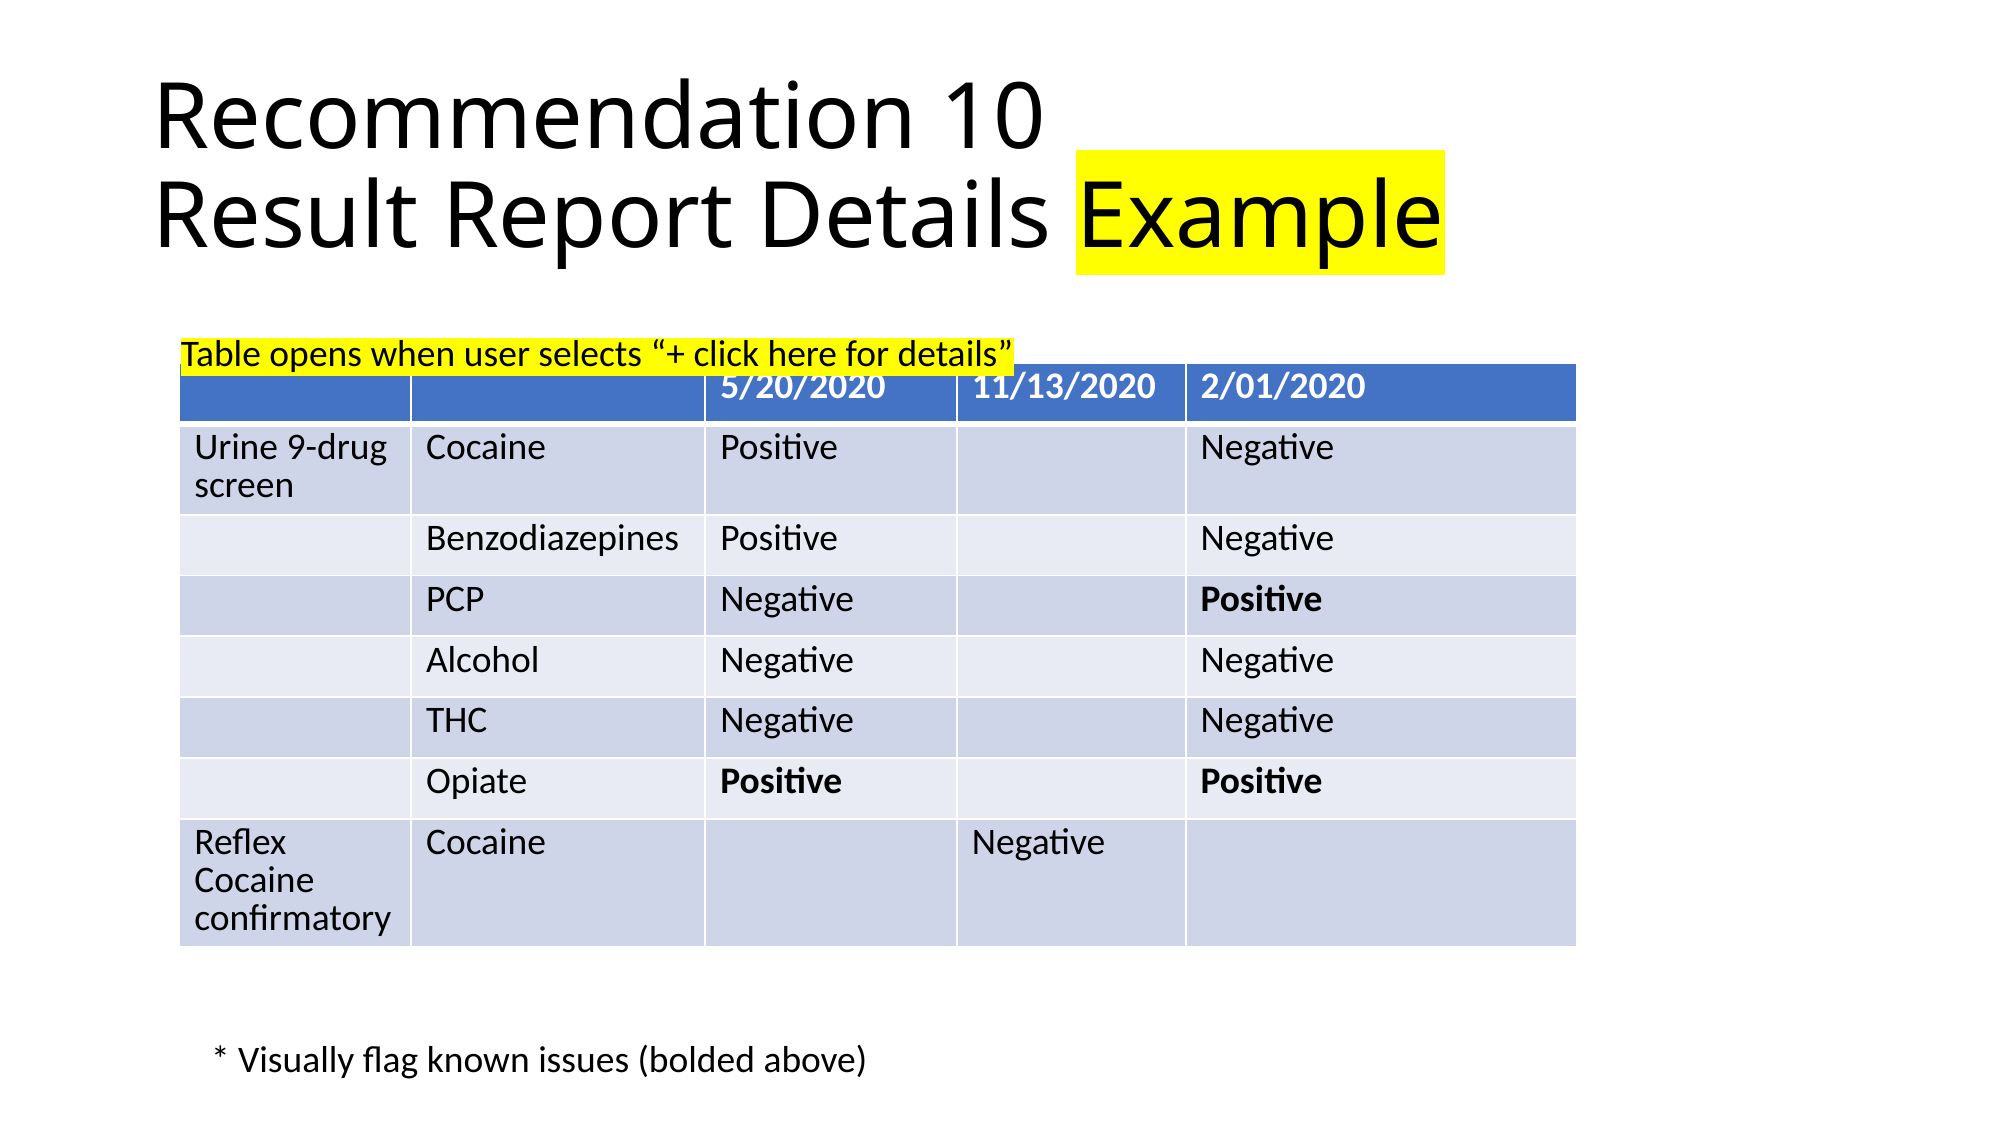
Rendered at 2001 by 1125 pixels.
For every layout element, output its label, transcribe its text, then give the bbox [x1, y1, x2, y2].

table_cell Positive [706, 427, 956, 514]
table_cell Opiate [412, 759, 704, 818]
table_header 11/13/2020 [958, 382, 1185, 421]
table_cell Negative [706, 637, 956, 696]
table_cell [180, 576, 410, 635]
table_cell Benzodiazepines [412, 516, 704, 575]
table_cell Negative [706, 576, 956, 635]
table_cell Positive [1187, 759, 1576, 818]
table_cell [1187, 820, 1576, 946]
table_cell THC [412, 698, 704, 757]
table_cell Negative [1187, 427, 1576, 514]
table_cell [958, 759, 1185, 818]
table_cell [706, 820, 956, 946]
table_cell Positive [706, 516, 956, 575]
table_cell Negative [1187, 516, 1576, 575]
table_cell [958, 698, 1185, 757]
table_cell Cocaine [412, 427, 704, 514]
table_cell Alcohol [412, 637, 704, 696]
table_cell Negative [1187, 637, 1576, 696]
table_cell [180, 516, 410, 575]
text_box * Visually flag known issues (bolded above) [196, 1027, 1223, 1088]
table_cell [180, 698, 410, 757]
table_header [412, 382, 704, 421]
table_cell Urine 9-drug screen [180, 427, 410, 514]
table_cell PCP [412, 576, 704, 635]
table_cell Reflex Cocaine confirmatory [180, 820, 410, 946]
table_cell Negative [706, 698, 956, 757]
table_cell [958, 516, 1185, 575]
table_header 2/01/2020 [1187, 364, 1576, 421]
table_cell Positive [706, 759, 956, 818]
title Recommendation 10 Result Report Details Example [137, 59, 1863, 278]
table_cell Negative [1187, 698, 1576, 757]
table_header [180, 382, 410, 421]
table_cell Positive [1187, 576, 1576, 635]
text_box Table opens when user selects “+ click here for details” [166, 321, 1308, 382]
table_cell Negative [958, 820, 1185, 946]
table_header 5/20/2020 [706, 382, 956, 421]
table_cell [958, 576, 1185, 635]
table_cell Cocaine [412, 820, 704, 946]
table_cell [958, 427, 1185, 514]
table_cell [180, 759, 410, 818]
table_cell [180, 637, 410, 696]
table_cell [958, 637, 1185, 696]
